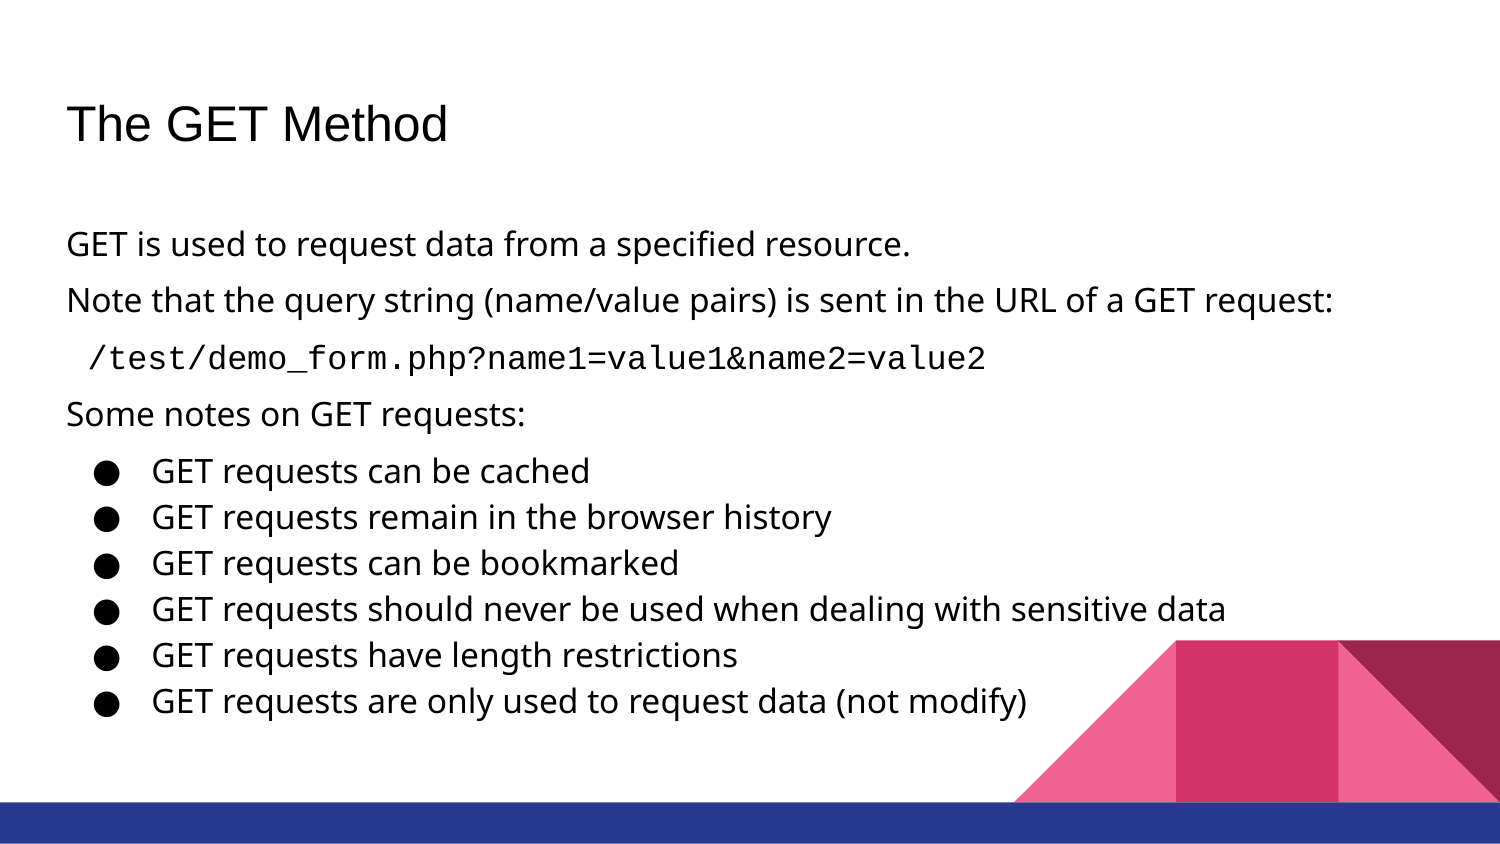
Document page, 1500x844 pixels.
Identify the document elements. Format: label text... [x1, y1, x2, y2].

title The GET Method [51, 67, 1449, 167]
list GET is used to request data from a specified resource. Note that the query string (name/value pairs) is sent in the URL of a GET request: /test/demo_form.php?name1=value1&name2=value2 Some notes on GET requests: GET requests can be cached GET requests remain in the browser history GET requests can be bookmarked GET requests should never be used when dealing with sensitive data GET requests have length restrictions GET requests are only used to request data (not modify) [51, 201, 1449, 750]
